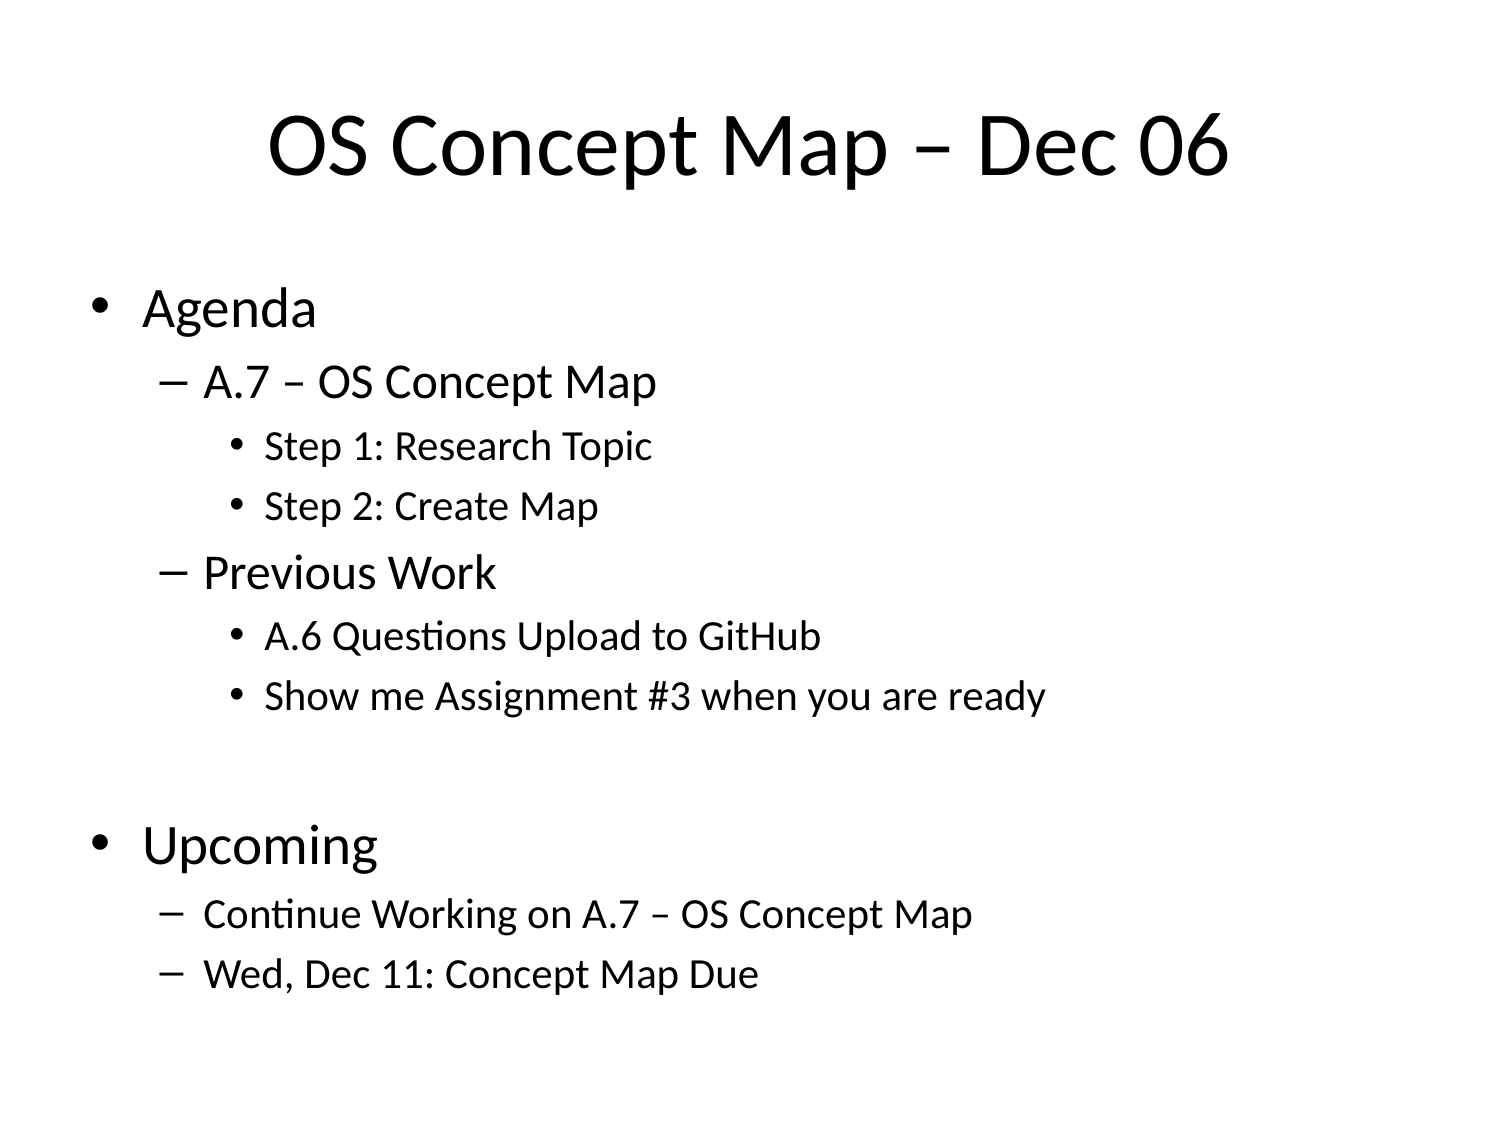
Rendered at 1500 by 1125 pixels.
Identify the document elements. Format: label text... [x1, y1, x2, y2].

title OS Concept Map – Dec 06 [75, 45, 1425, 233]
list Agenda A.7 – OS Concept Map Step 1: Research Topic Step 2: Create Map Previous Work A.6 Questions Upload to GitHub Show me Assignment #3 when you are ready Upcoming Continue Working on A.7 – OS Concept Map Wed, Dec 11: Concept Map Due [75, 262, 1425, 1005]
